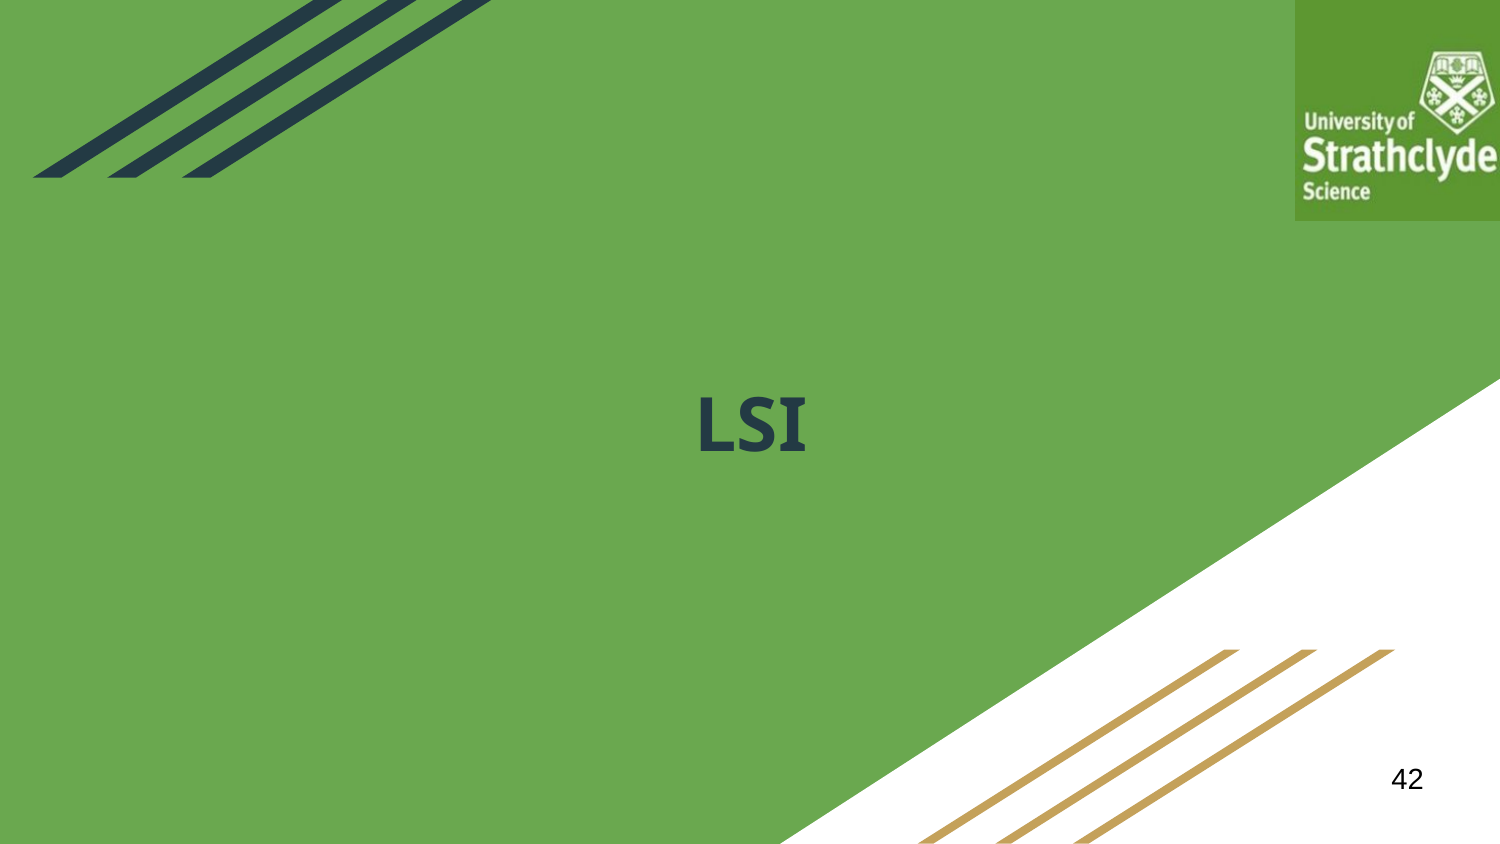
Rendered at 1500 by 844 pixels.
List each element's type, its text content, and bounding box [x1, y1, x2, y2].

title LSI [309, 286, 1192, 557]
picture [1295, 0, 1500, 221]
slide_number 42 [1376, 745, 1467, 810]
